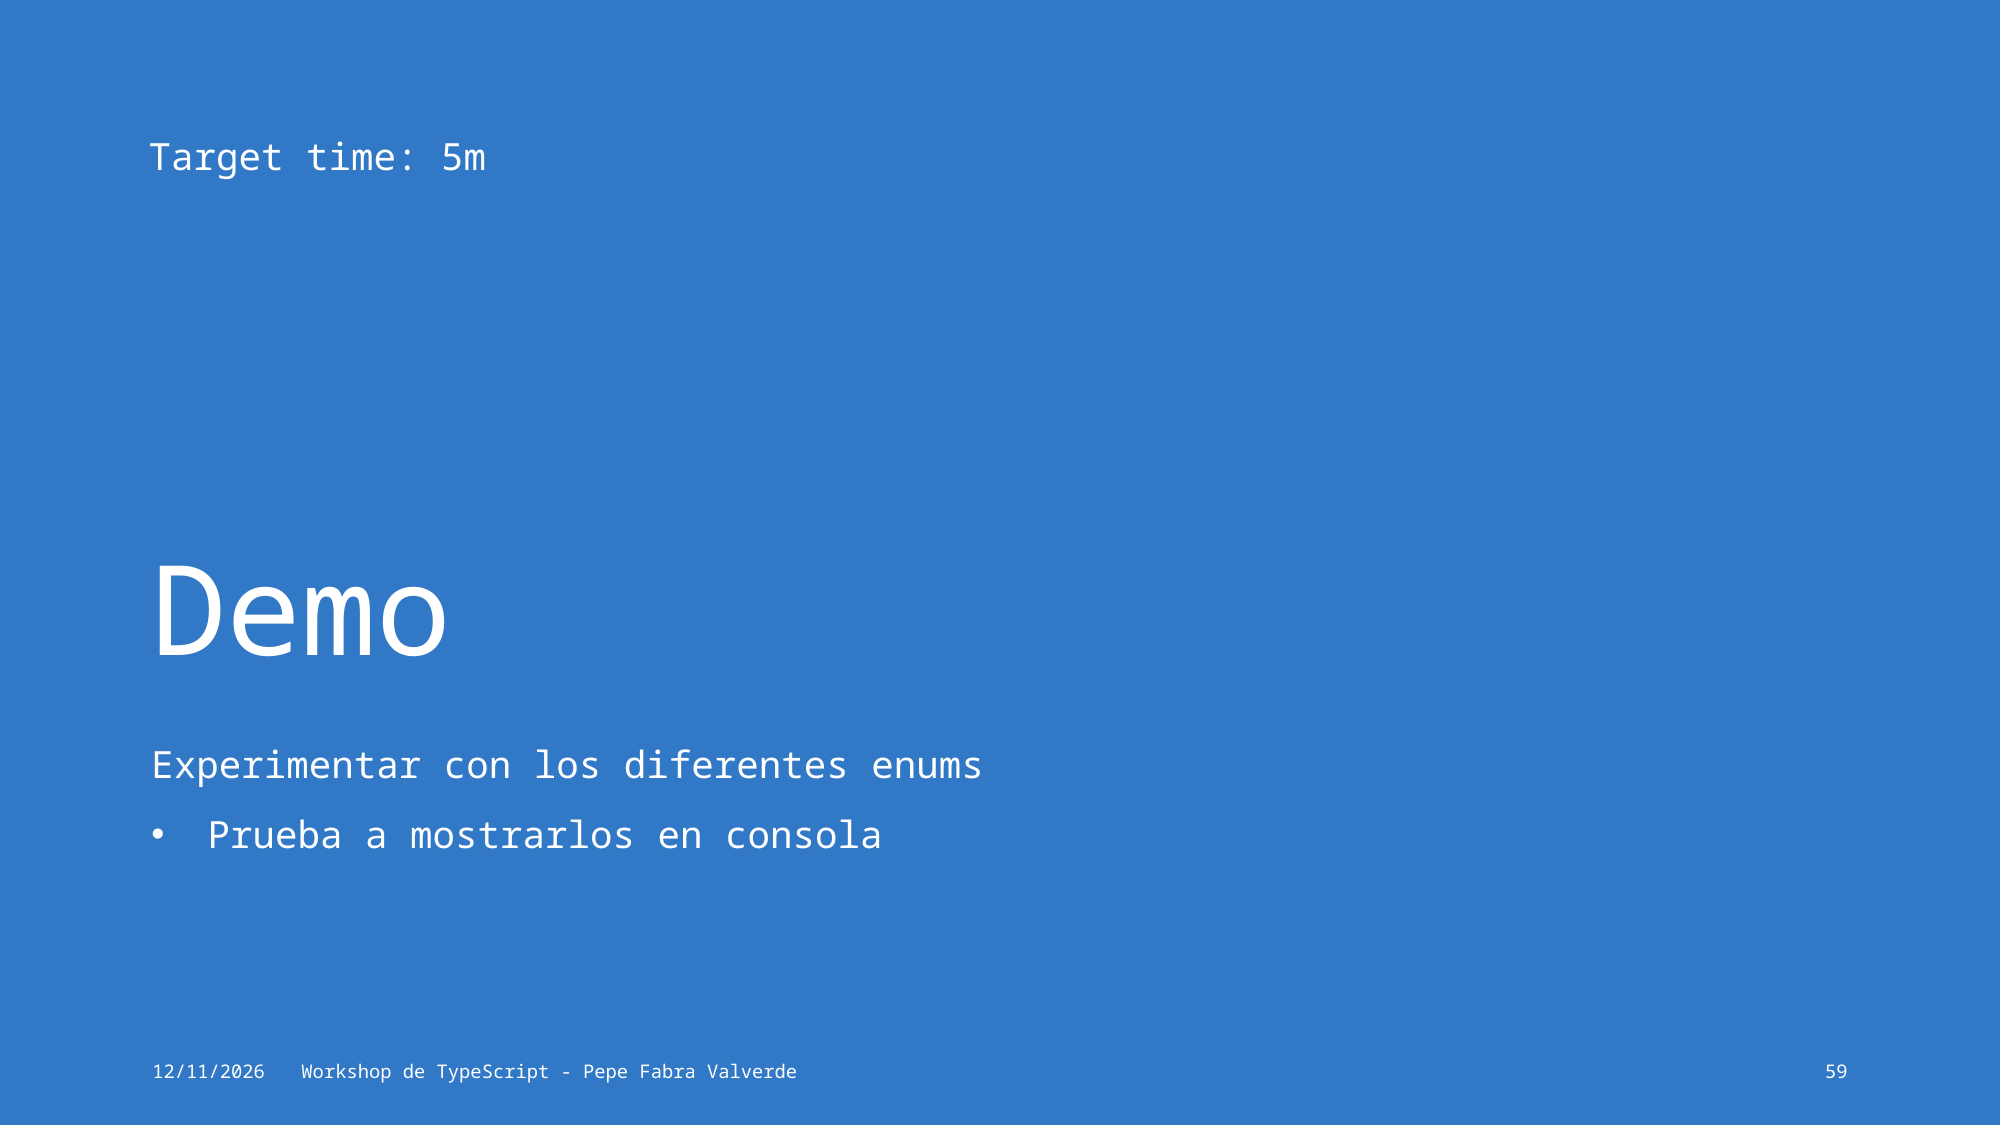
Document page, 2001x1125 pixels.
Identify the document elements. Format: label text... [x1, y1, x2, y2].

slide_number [137, 1042, 281, 1103]
title Demo [136, 60, 1862, 688]
footer Workshop de TypeScript - Pepe Fabra Valverde [286, 1042, 962, 1103]
slide_number 59 [1412, 1042, 1863, 1103]
text_box Target time: 5m [133, 125, 501, 186]
list Experimentar con los diferentes enums Prueba a mostrarlos en consola [136, 728, 1862, 999]
